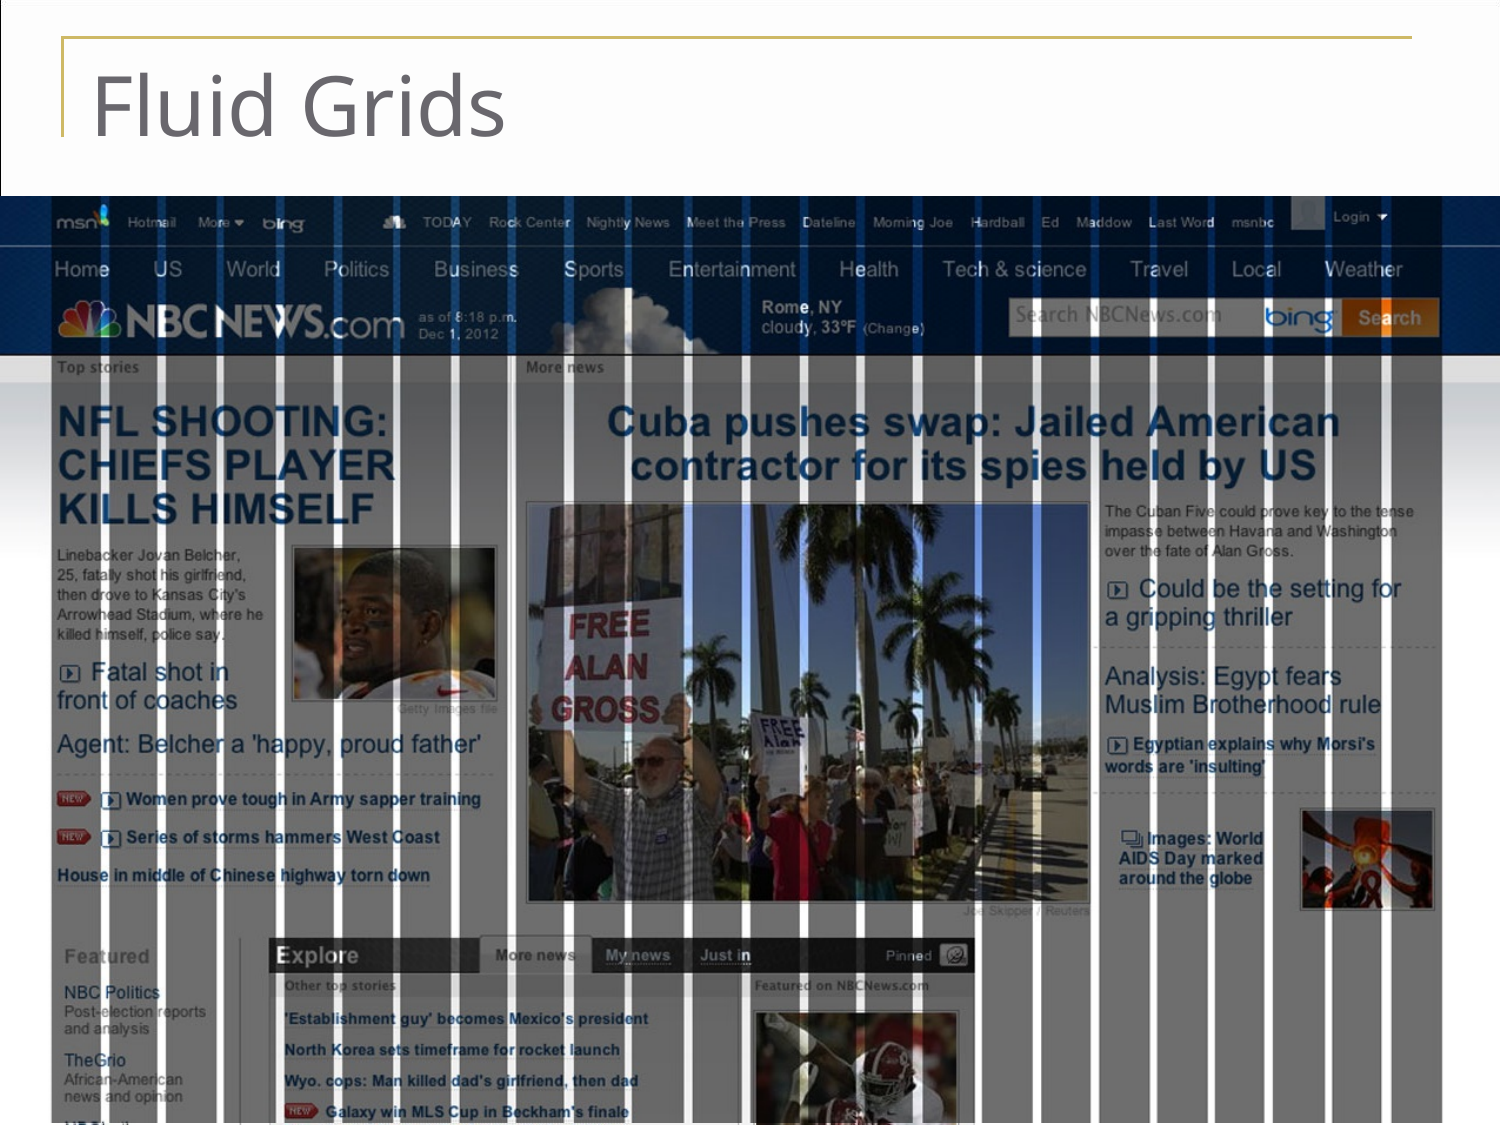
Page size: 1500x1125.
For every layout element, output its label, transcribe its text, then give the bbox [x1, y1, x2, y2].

picture [0, 0, 1500, 1125]
title Fluid Grids [74, 45, 1426, 195]
